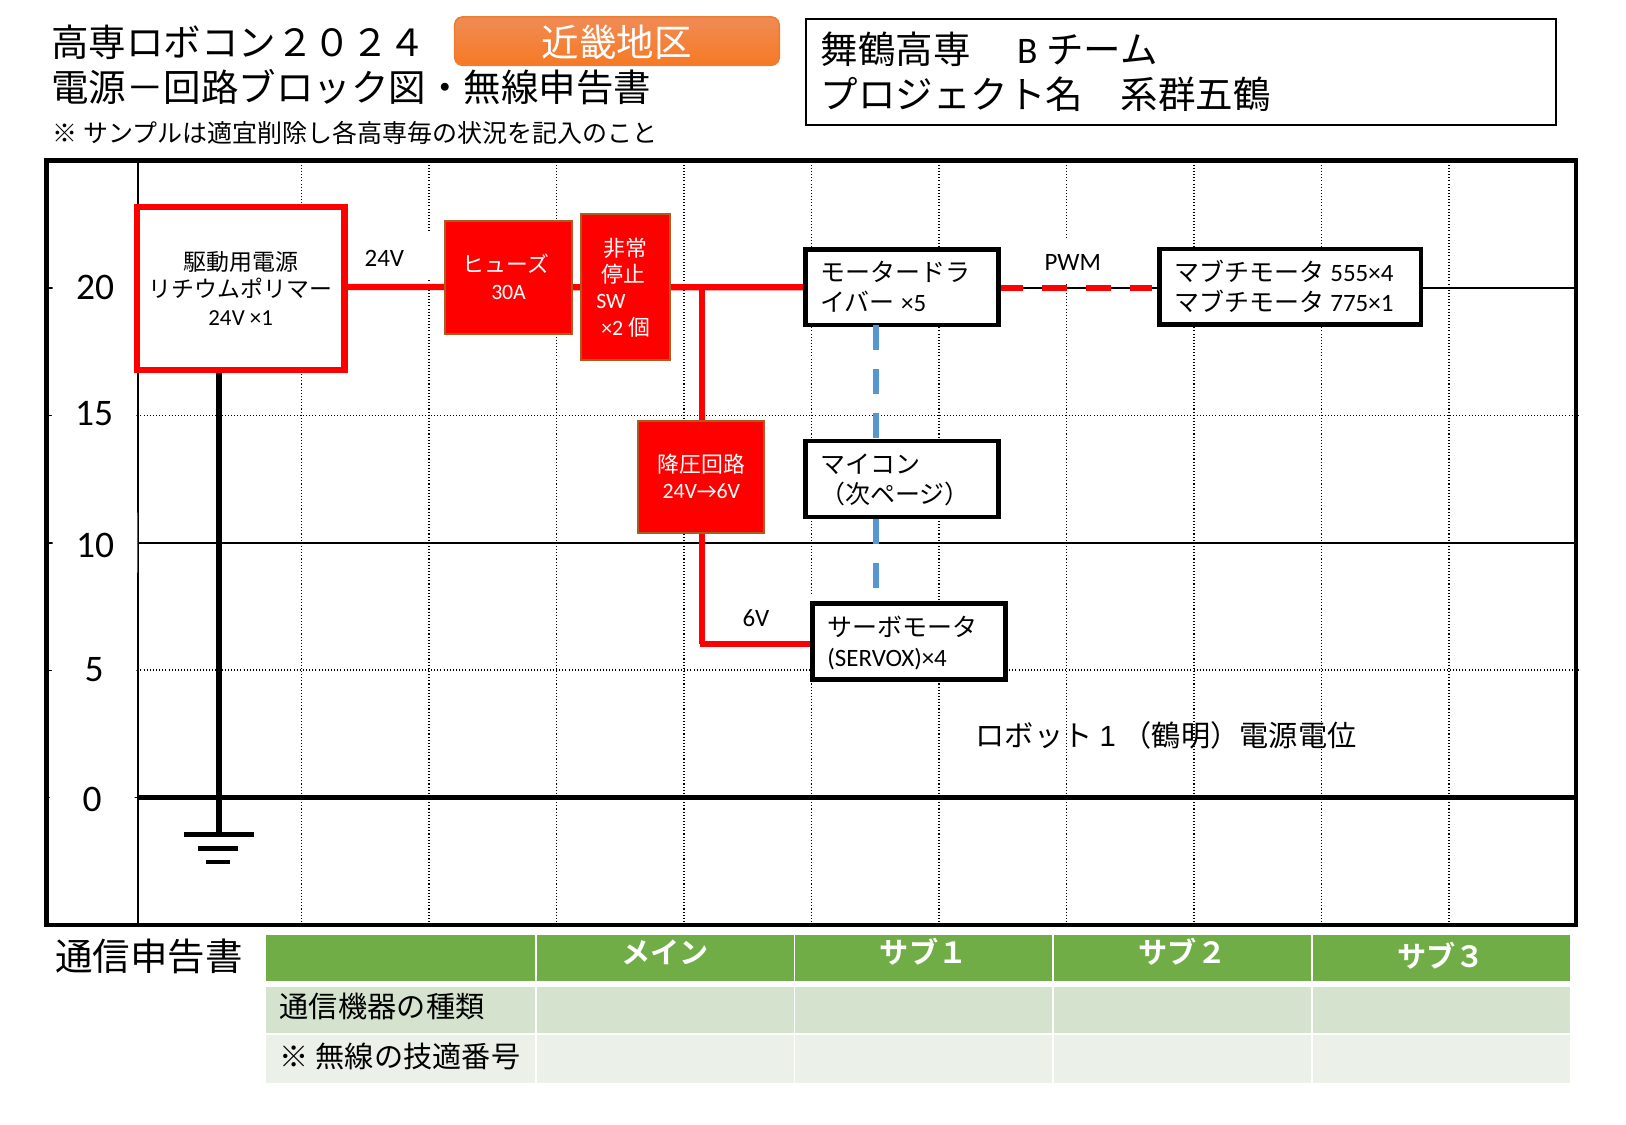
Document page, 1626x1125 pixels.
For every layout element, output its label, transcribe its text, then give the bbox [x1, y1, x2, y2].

table_cell [1313, 1035, 1570, 1083]
text_box 降圧回路 24V→6V [706, 420, 765, 534]
table_cell [795, 987, 1052, 1033]
text_box ヒューズ30A [445, 221, 572, 286]
table_header サブ２ [1054, 935, 1311, 981]
table_header サブ３ [1313, 935, 1570, 981]
table_header サブ１ [795, 935, 1052, 981]
text_box マブチモータ555×4 マブチモータ775×1 [1159, 249, 1422, 325]
text_box 非常停止SW ×2個 [581, 214, 670, 286]
table_cell [537, 1035, 794, 1083]
text_box ヒューズ30A [445, 295, 572, 334]
text_box サーボモータ(SERVOX)×4 [812, 603, 1006, 680]
text_box モータードライバー×5 [805, 249, 999, 326]
table_cell [1054, 987, 1311, 1033]
text_box 24V [349, 234, 441, 280]
text_box PWM [1029, 238, 1121, 284]
text_box 近畿地区 [454, 16, 780, 66]
text_box ロボット1（鶴明）電源電位 [960, 709, 1372, 760]
table_cell [1054, 1035, 1311, 1083]
table_cell [795, 1035, 1052, 1083]
table_header [266, 935, 535, 981]
table_cell [1313, 987, 1570, 1033]
table_cell [537, 987, 794, 1033]
text_box 降圧回路 24V→6V [638, 420, 697, 534]
text_box マイコン （次ページ） [805, 441, 999, 517]
text_box 非常停止SW ×2個 [581, 295, 670, 360]
text_box 6V [727, 594, 819, 640]
table_cell 通信機器の種類 [266, 987, 535, 1033]
table_header メイン [537, 935, 794, 981]
text_box 駆動用電源 リチウムポリマー 24V ×1 [137, 207, 345, 371]
text_box 舞鶴高専 Bチーム プロジェクト名 系群五鶴 [805, 18, 1557, 125]
table_cell ※無線の技適番号 [266, 1035, 535, 1083]
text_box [183, 834, 254, 863]
